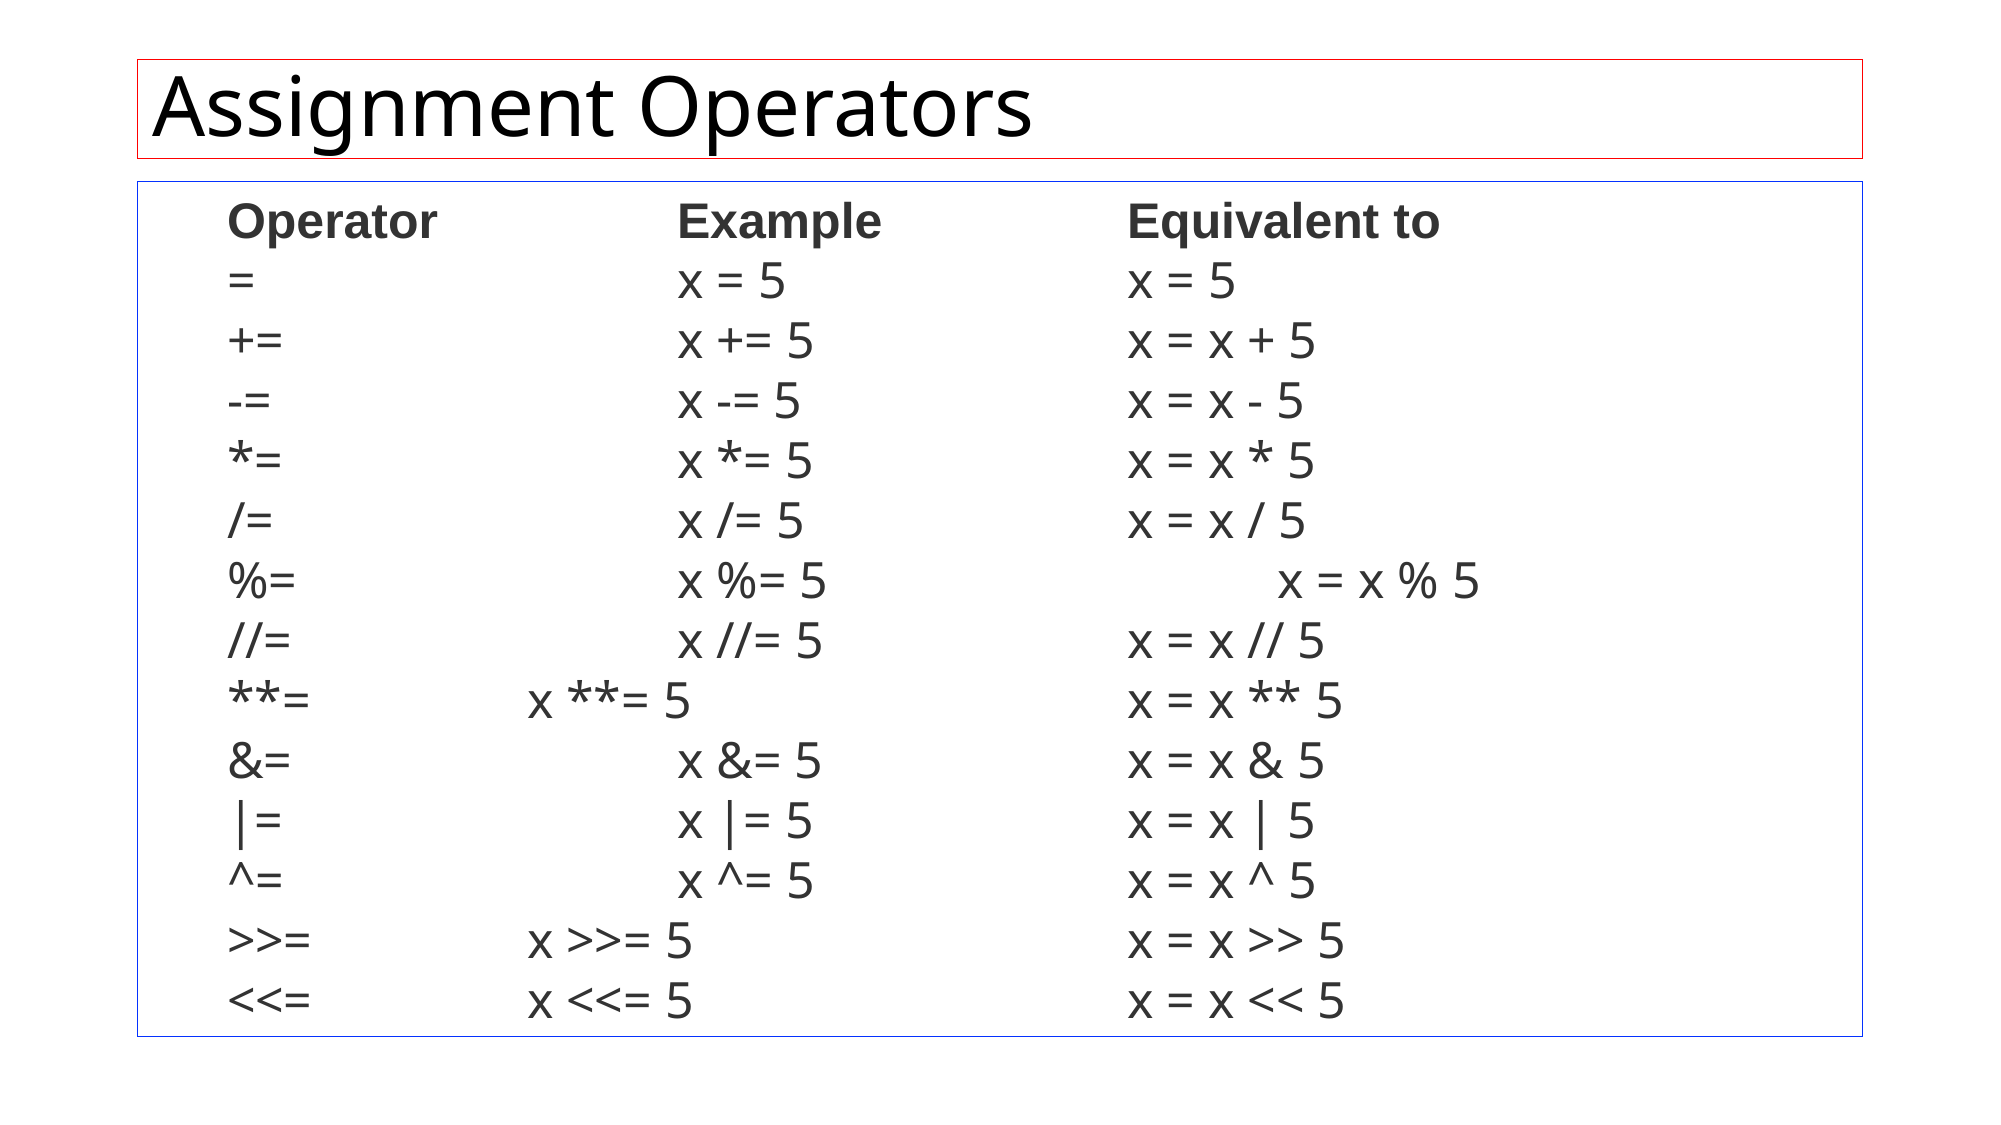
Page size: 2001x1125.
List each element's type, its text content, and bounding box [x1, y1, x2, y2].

text_box Operator Example Equivalent to = x = 5 x = 5 += x += 5 x = x + 5 -= x -= 5 x = x - 5 *= x *= 5 x = x * 5 /= x /= 5 x = x / 5 %= x %= 5 x = x % 5 //= x //= 5 x = x // 5 **= x **= 5 x = x ** 5 &= x &= 5 x = x & 5 |= x |= 5 x = x | 5 ^= x ^= 5 x = x ^ 5 >>= x >>= 5 x = x >> 5 <<= x <<= 5 x = x << 5 [137, 181, 1863, 1037]
title Assignment Operators [137, 59, 1863, 159]
